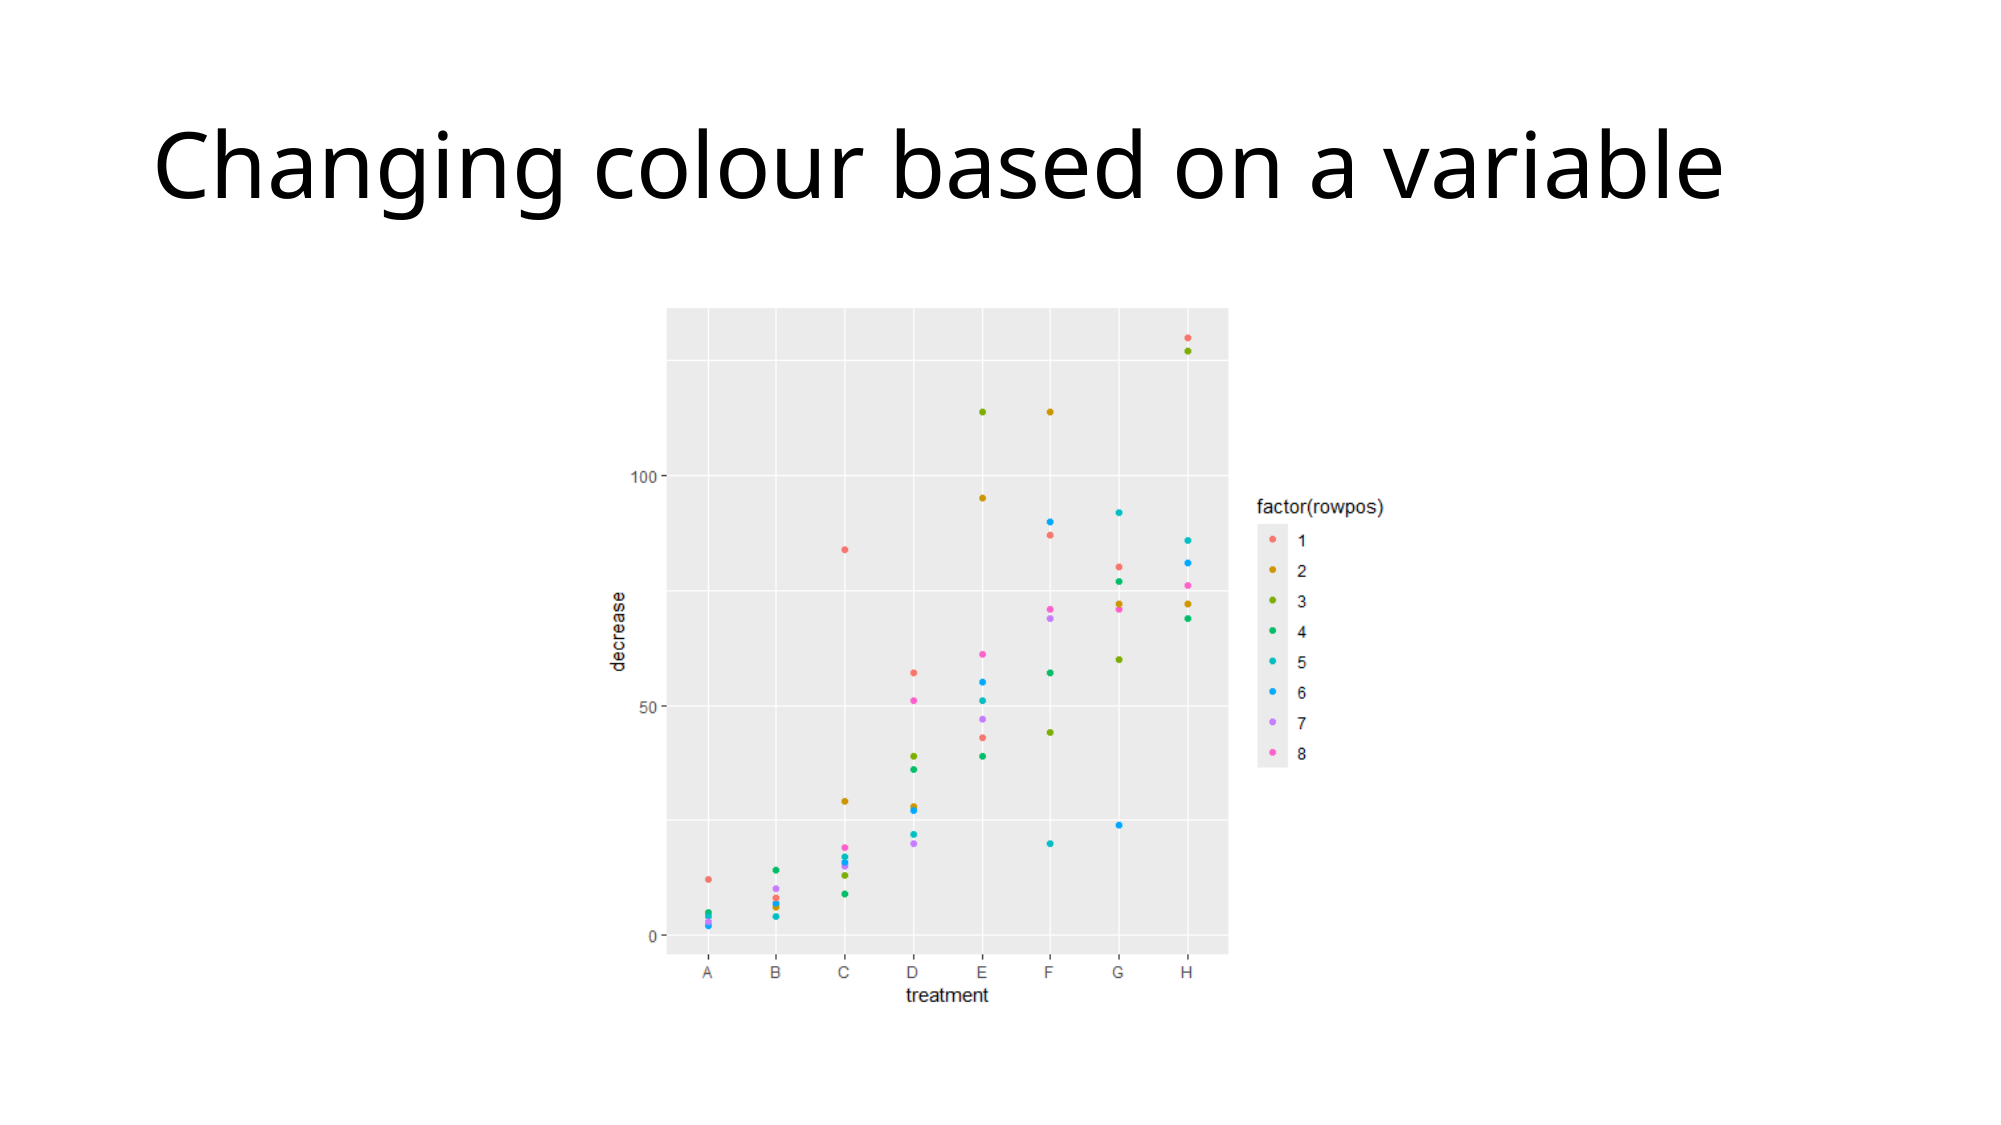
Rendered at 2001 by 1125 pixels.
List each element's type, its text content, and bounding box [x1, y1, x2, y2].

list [598, 298, 1402, 1014]
title Changing colour based on a variable [137, 59, 1863, 278]
